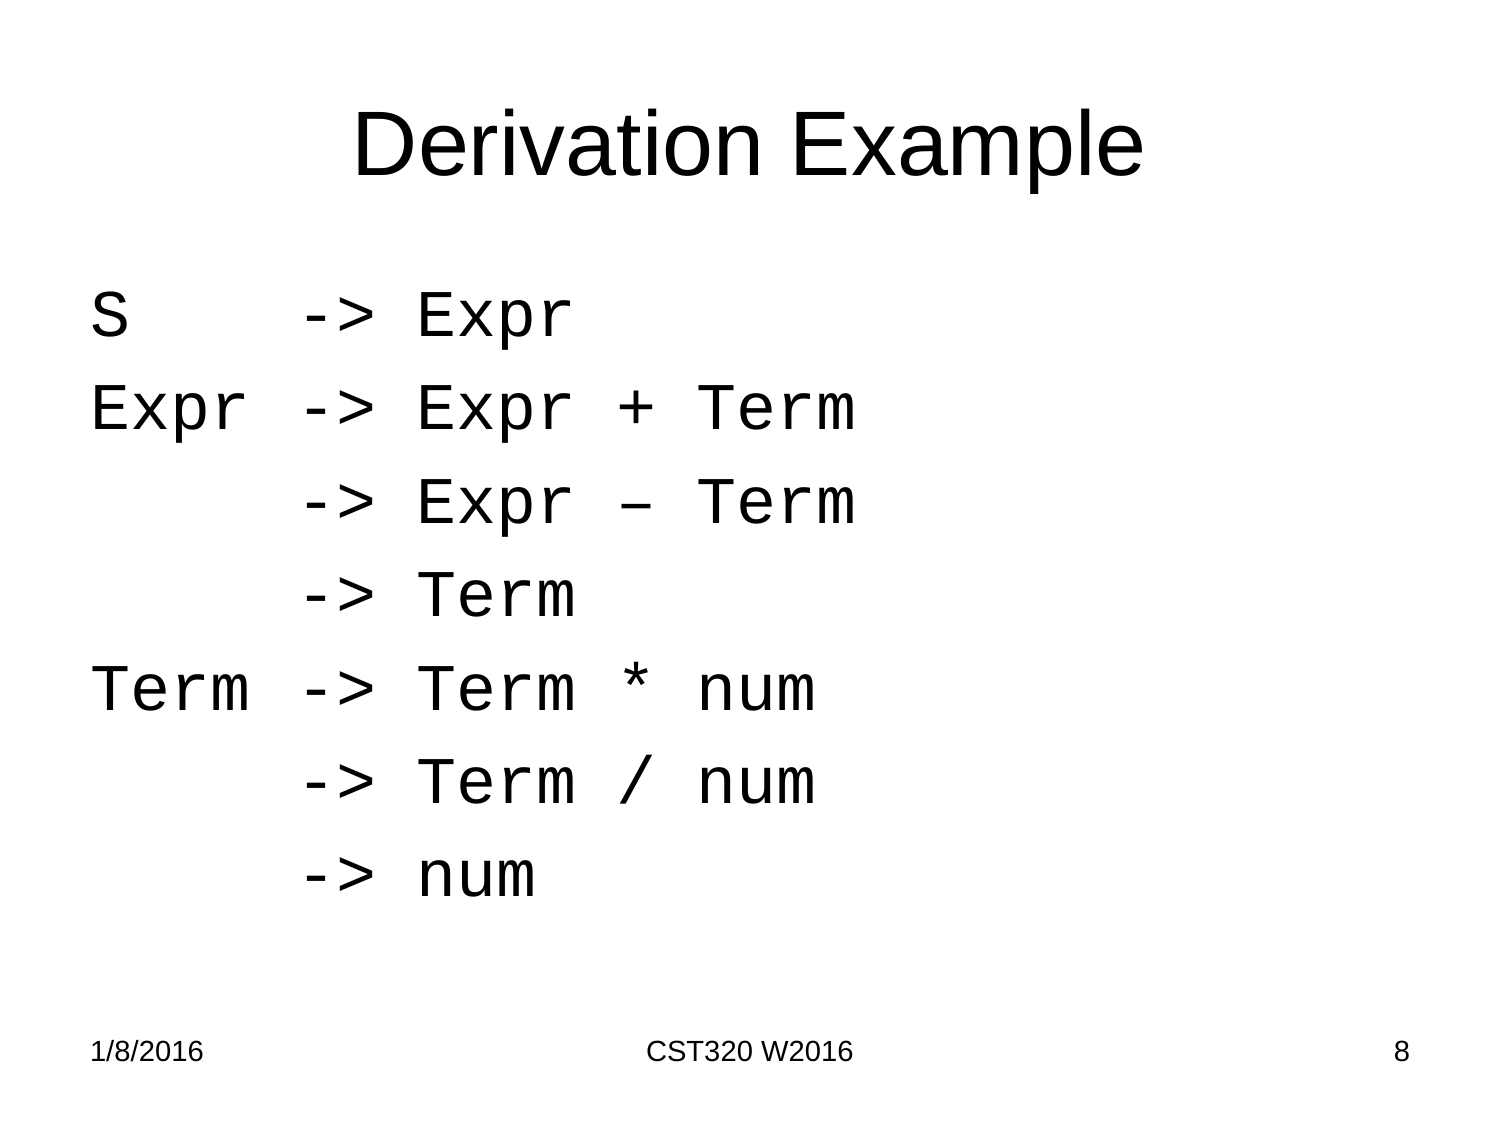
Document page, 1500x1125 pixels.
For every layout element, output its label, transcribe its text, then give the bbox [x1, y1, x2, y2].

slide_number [75, 1024, 425, 1103]
list S -> Expr Expr -> Expr + Term -> Expr – Term -> Term Term -> Term * num -> Term / num -> num [75, 262, 1425, 1005]
slide_number 8 [1074, 1024, 1425, 1103]
footer CST320 W2016 [512, 1024, 988, 1103]
title Derivation Example [75, 45, 1425, 233]
